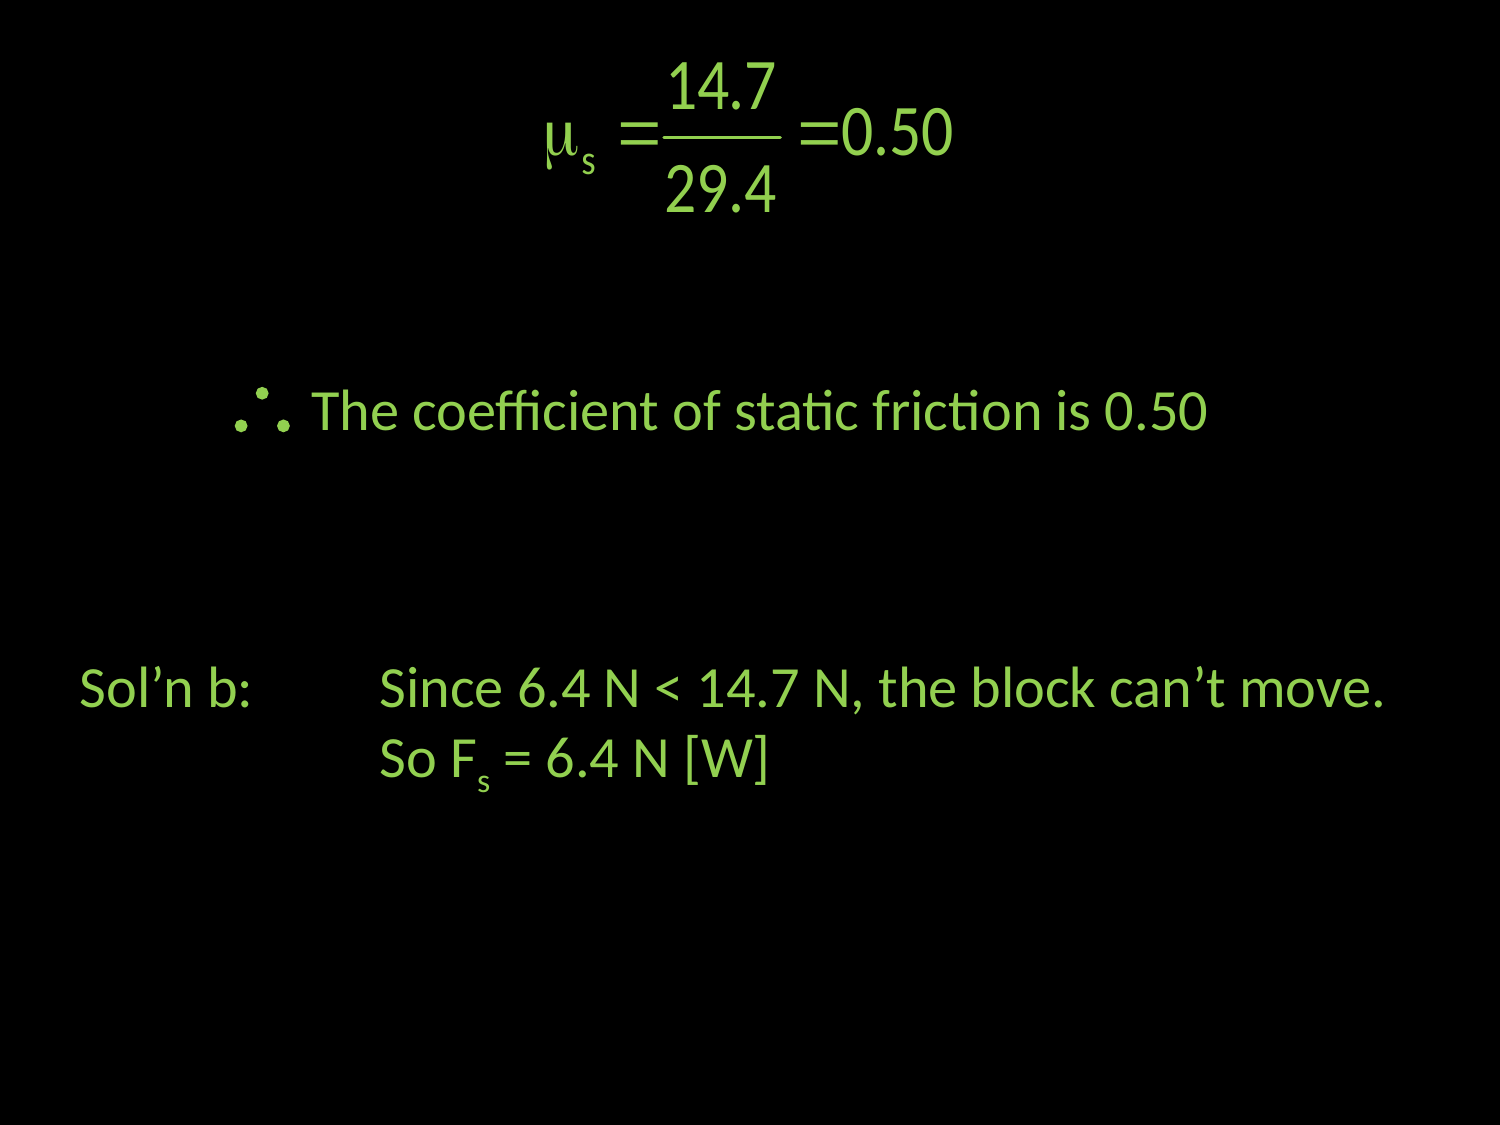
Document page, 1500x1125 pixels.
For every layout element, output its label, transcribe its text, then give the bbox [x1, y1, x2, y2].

text_box Sol’n b: Since 6.4 N < 14.7 N, the block can’t move. So Fs = 6.4 N [W] [64, 642, 1471, 807]
text_box  The coefficient of static friction is 0.50 [211, 340, 1224, 455]
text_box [535, 39, 966, 229]
